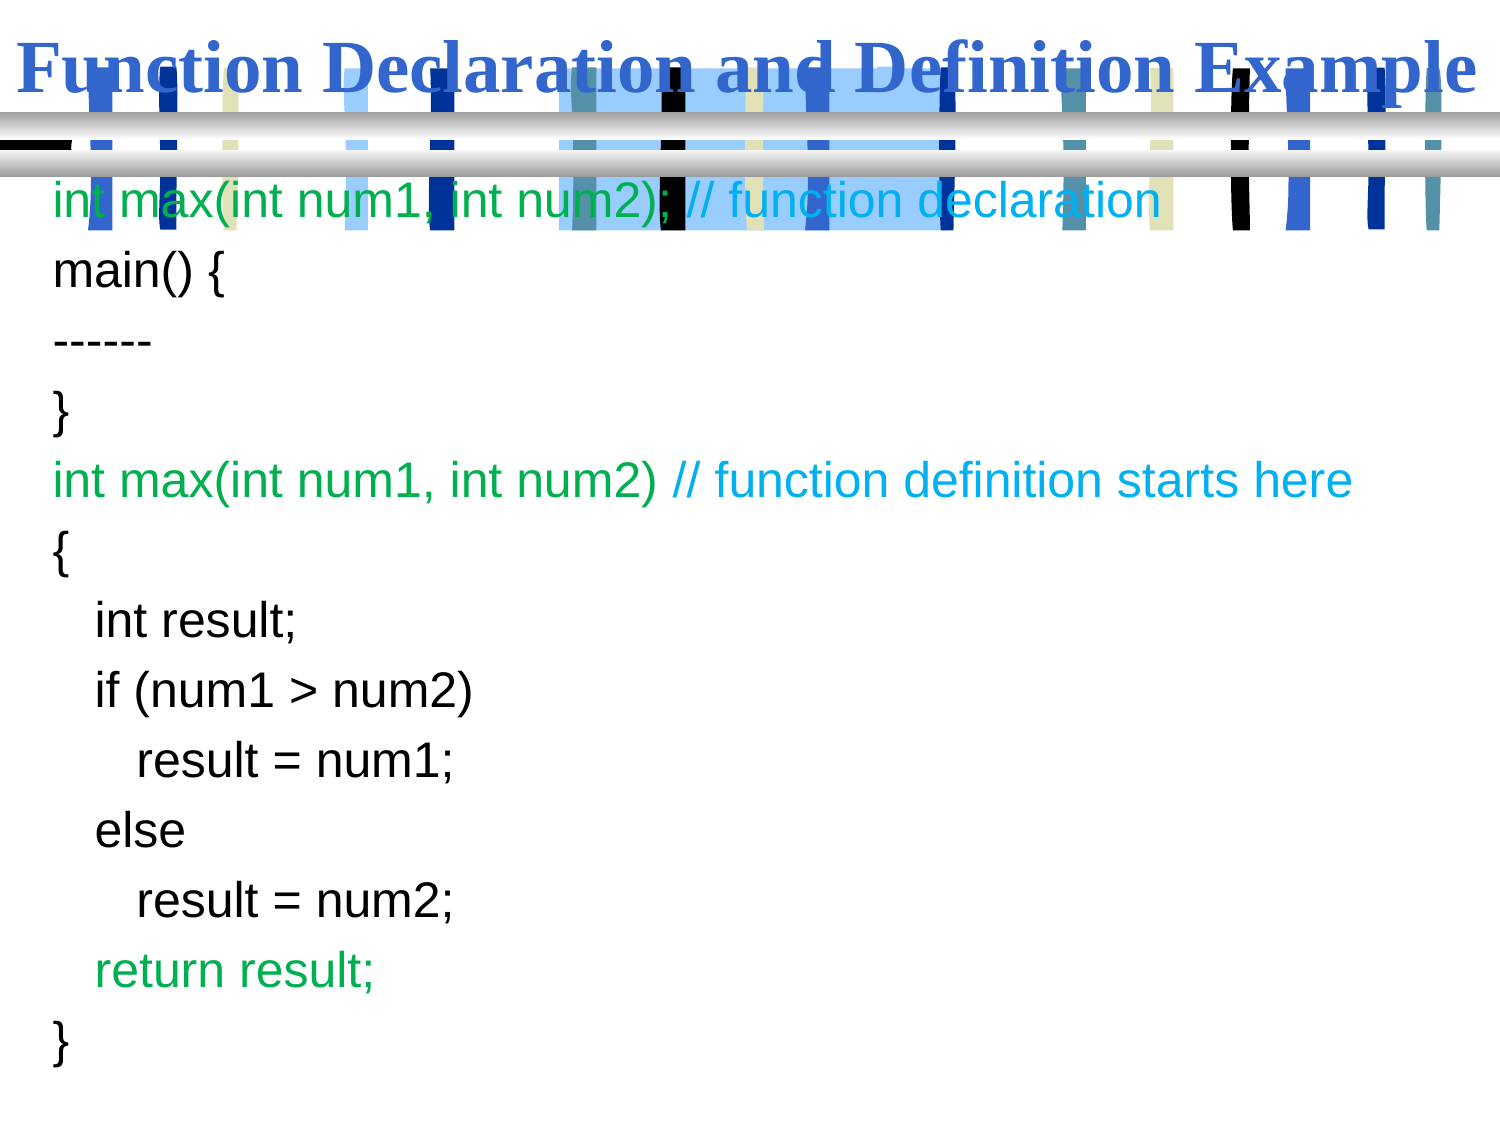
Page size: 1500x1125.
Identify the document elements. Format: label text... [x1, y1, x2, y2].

list int max(int num1, int num2); // function declaration main() { ------ } int max(int num1, int num2) // function definition starts here { int result; if (num1 > num2) result = num1; else result = num2; return result; } [0, 160, 1500, 1088]
title Function Declaration and Definition Example [0, 0, 1495, 125]
